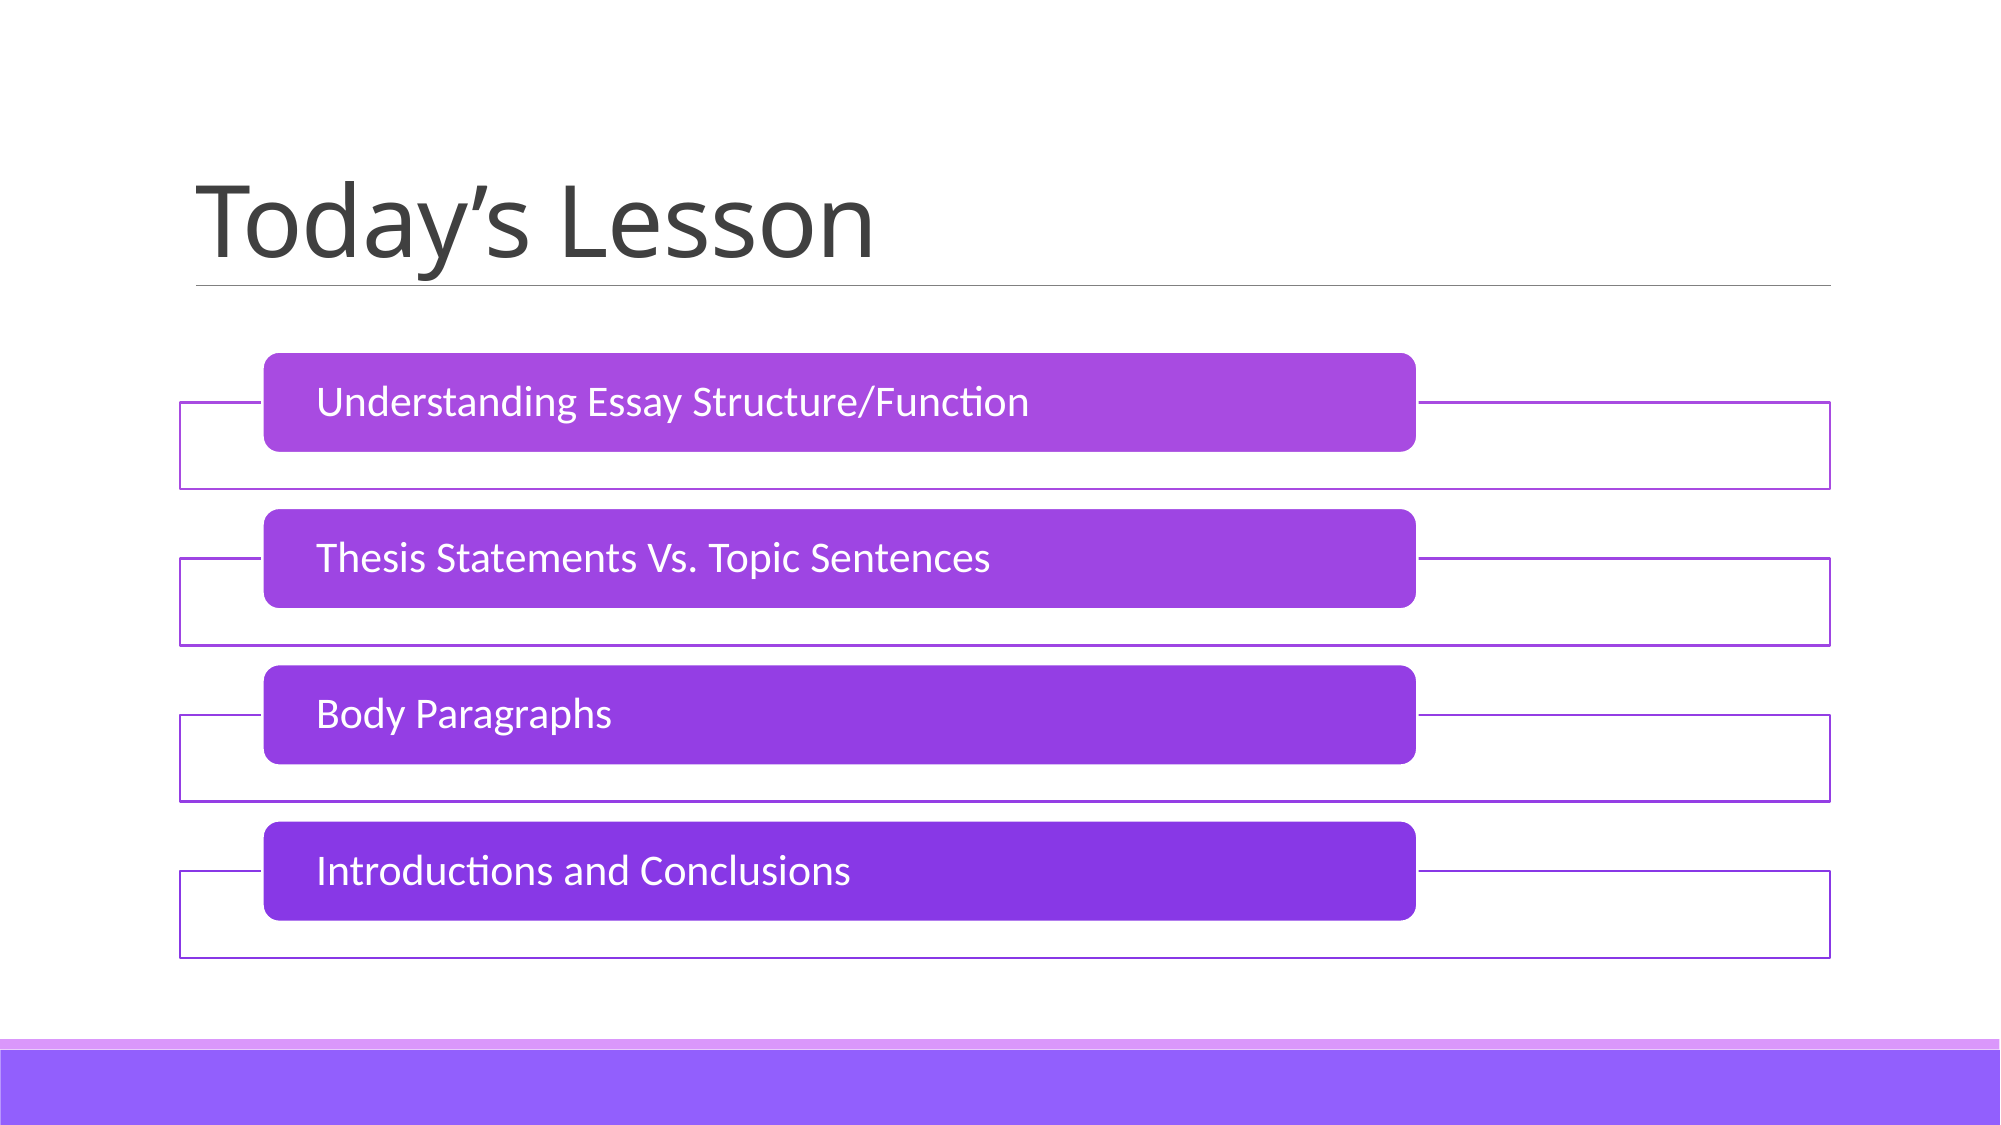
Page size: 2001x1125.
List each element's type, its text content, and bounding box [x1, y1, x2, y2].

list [179, 343, 1831, 966]
title Today’s Lesson [180, 47, 1830, 285]
